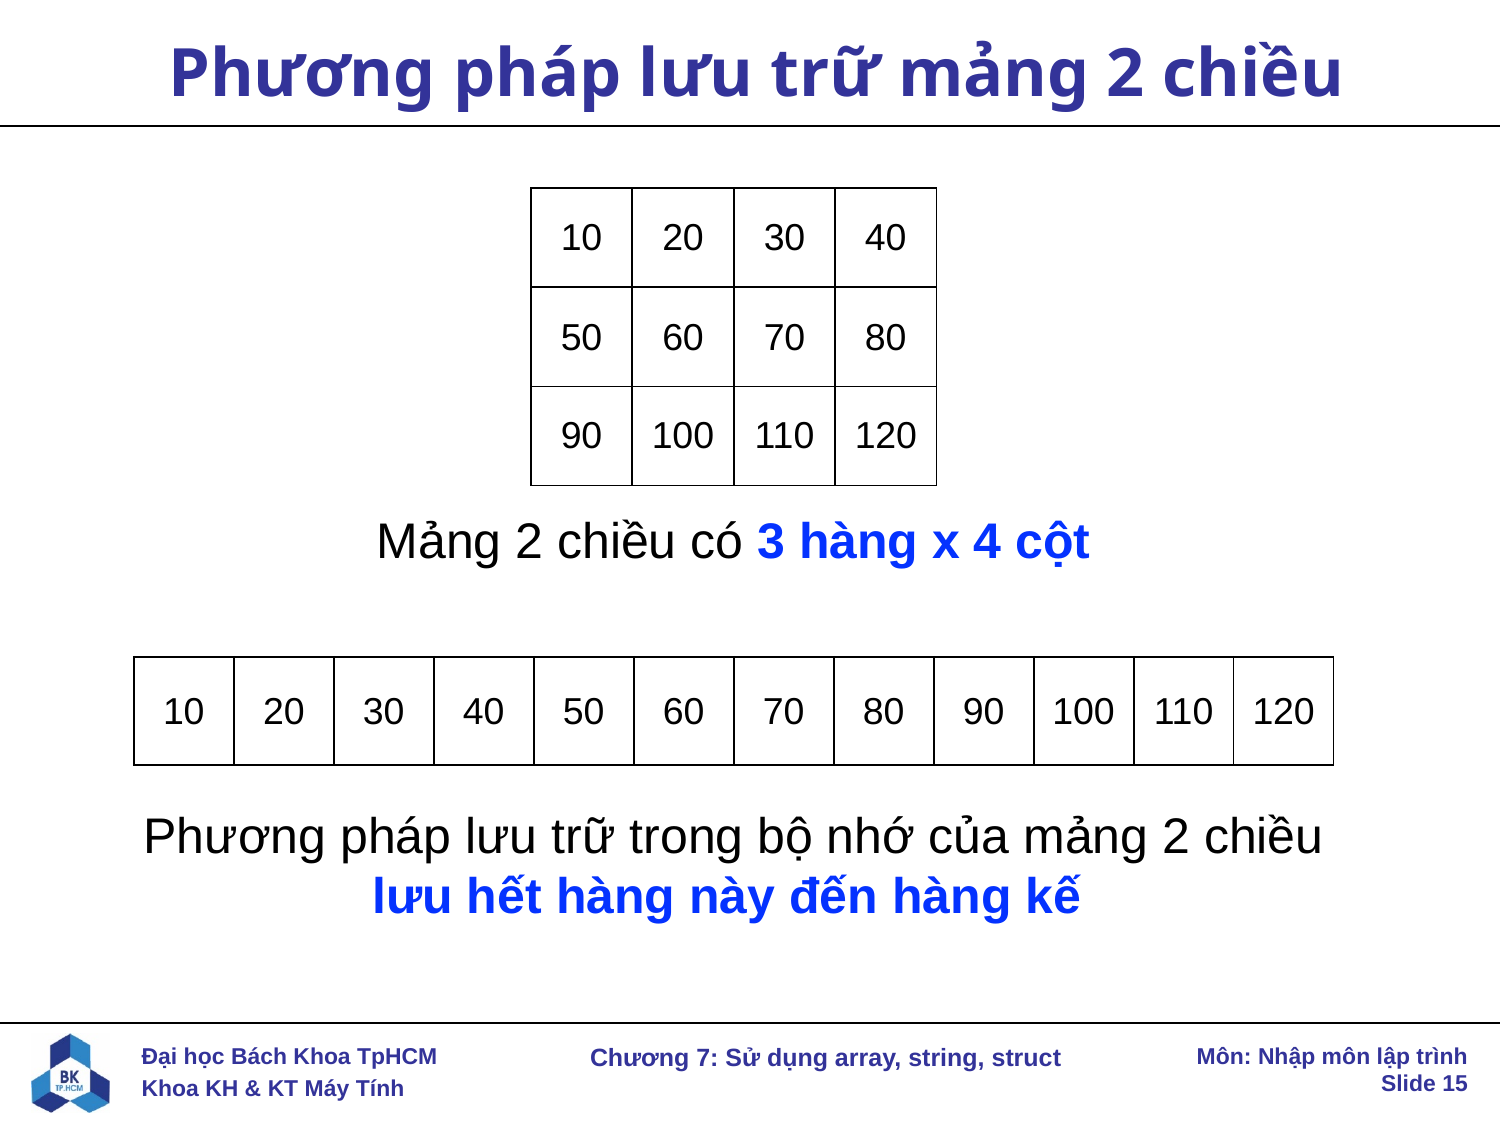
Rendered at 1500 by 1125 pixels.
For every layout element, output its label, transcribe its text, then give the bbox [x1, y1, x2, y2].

table_cell 50 [532, 288, 631, 386]
table_cell 80 [836, 288, 936, 386]
table_cell 70 [735, 288, 834, 386]
table_header 20 [633, 189, 733, 286]
text_box Mảng 2 chiều có 3 hàng x 4 cột [311, 501, 1156, 576]
picture [31, 1033, 110, 1113]
table_header 50 [535, 658, 633, 764]
table_header 10 [135, 658, 233, 764]
table_header 30 [335, 658, 433, 764]
table_header 80 [835, 658, 933, 764]
table_header 70 [735, 658, 833, 764]
table_header 30 [735, 189, 834, 286]
table_header 10 [532, 189, 631, 286]
table_header 90 [935, 658, 1033, 764]
table_header 100 [1035, 658, 1133, 764]
table_cell 100 [633, 387, 733, 485]
table_cell 90 [532, 387, 631, 485]
table_header 120 [1234, 658, 1333, 764]
table_header 60 [635, 658, 733, 764]
text_box Phương pháp lưu trữ trong bộ nhớ của mảng 2 chiều lưu hết hàng này đến hàng kế [92, 796, 1375, 932]
table_header 20 [235, 658, 333, 764]
table_cell 120 [836, 387, 936, 485]
title Phương pháp lưu trữ mảng 2 chiều [50, 12, 1463, 126]
table_header 40 [435, 658, 533, 764]
table_cell 60 [633, 288, 733, 386]
table_header 110 [1135, 658, 1233, 764]
table_cell 110 [735, 387, 834, 485]
table_header 40 [836, 189, 936, 286]
